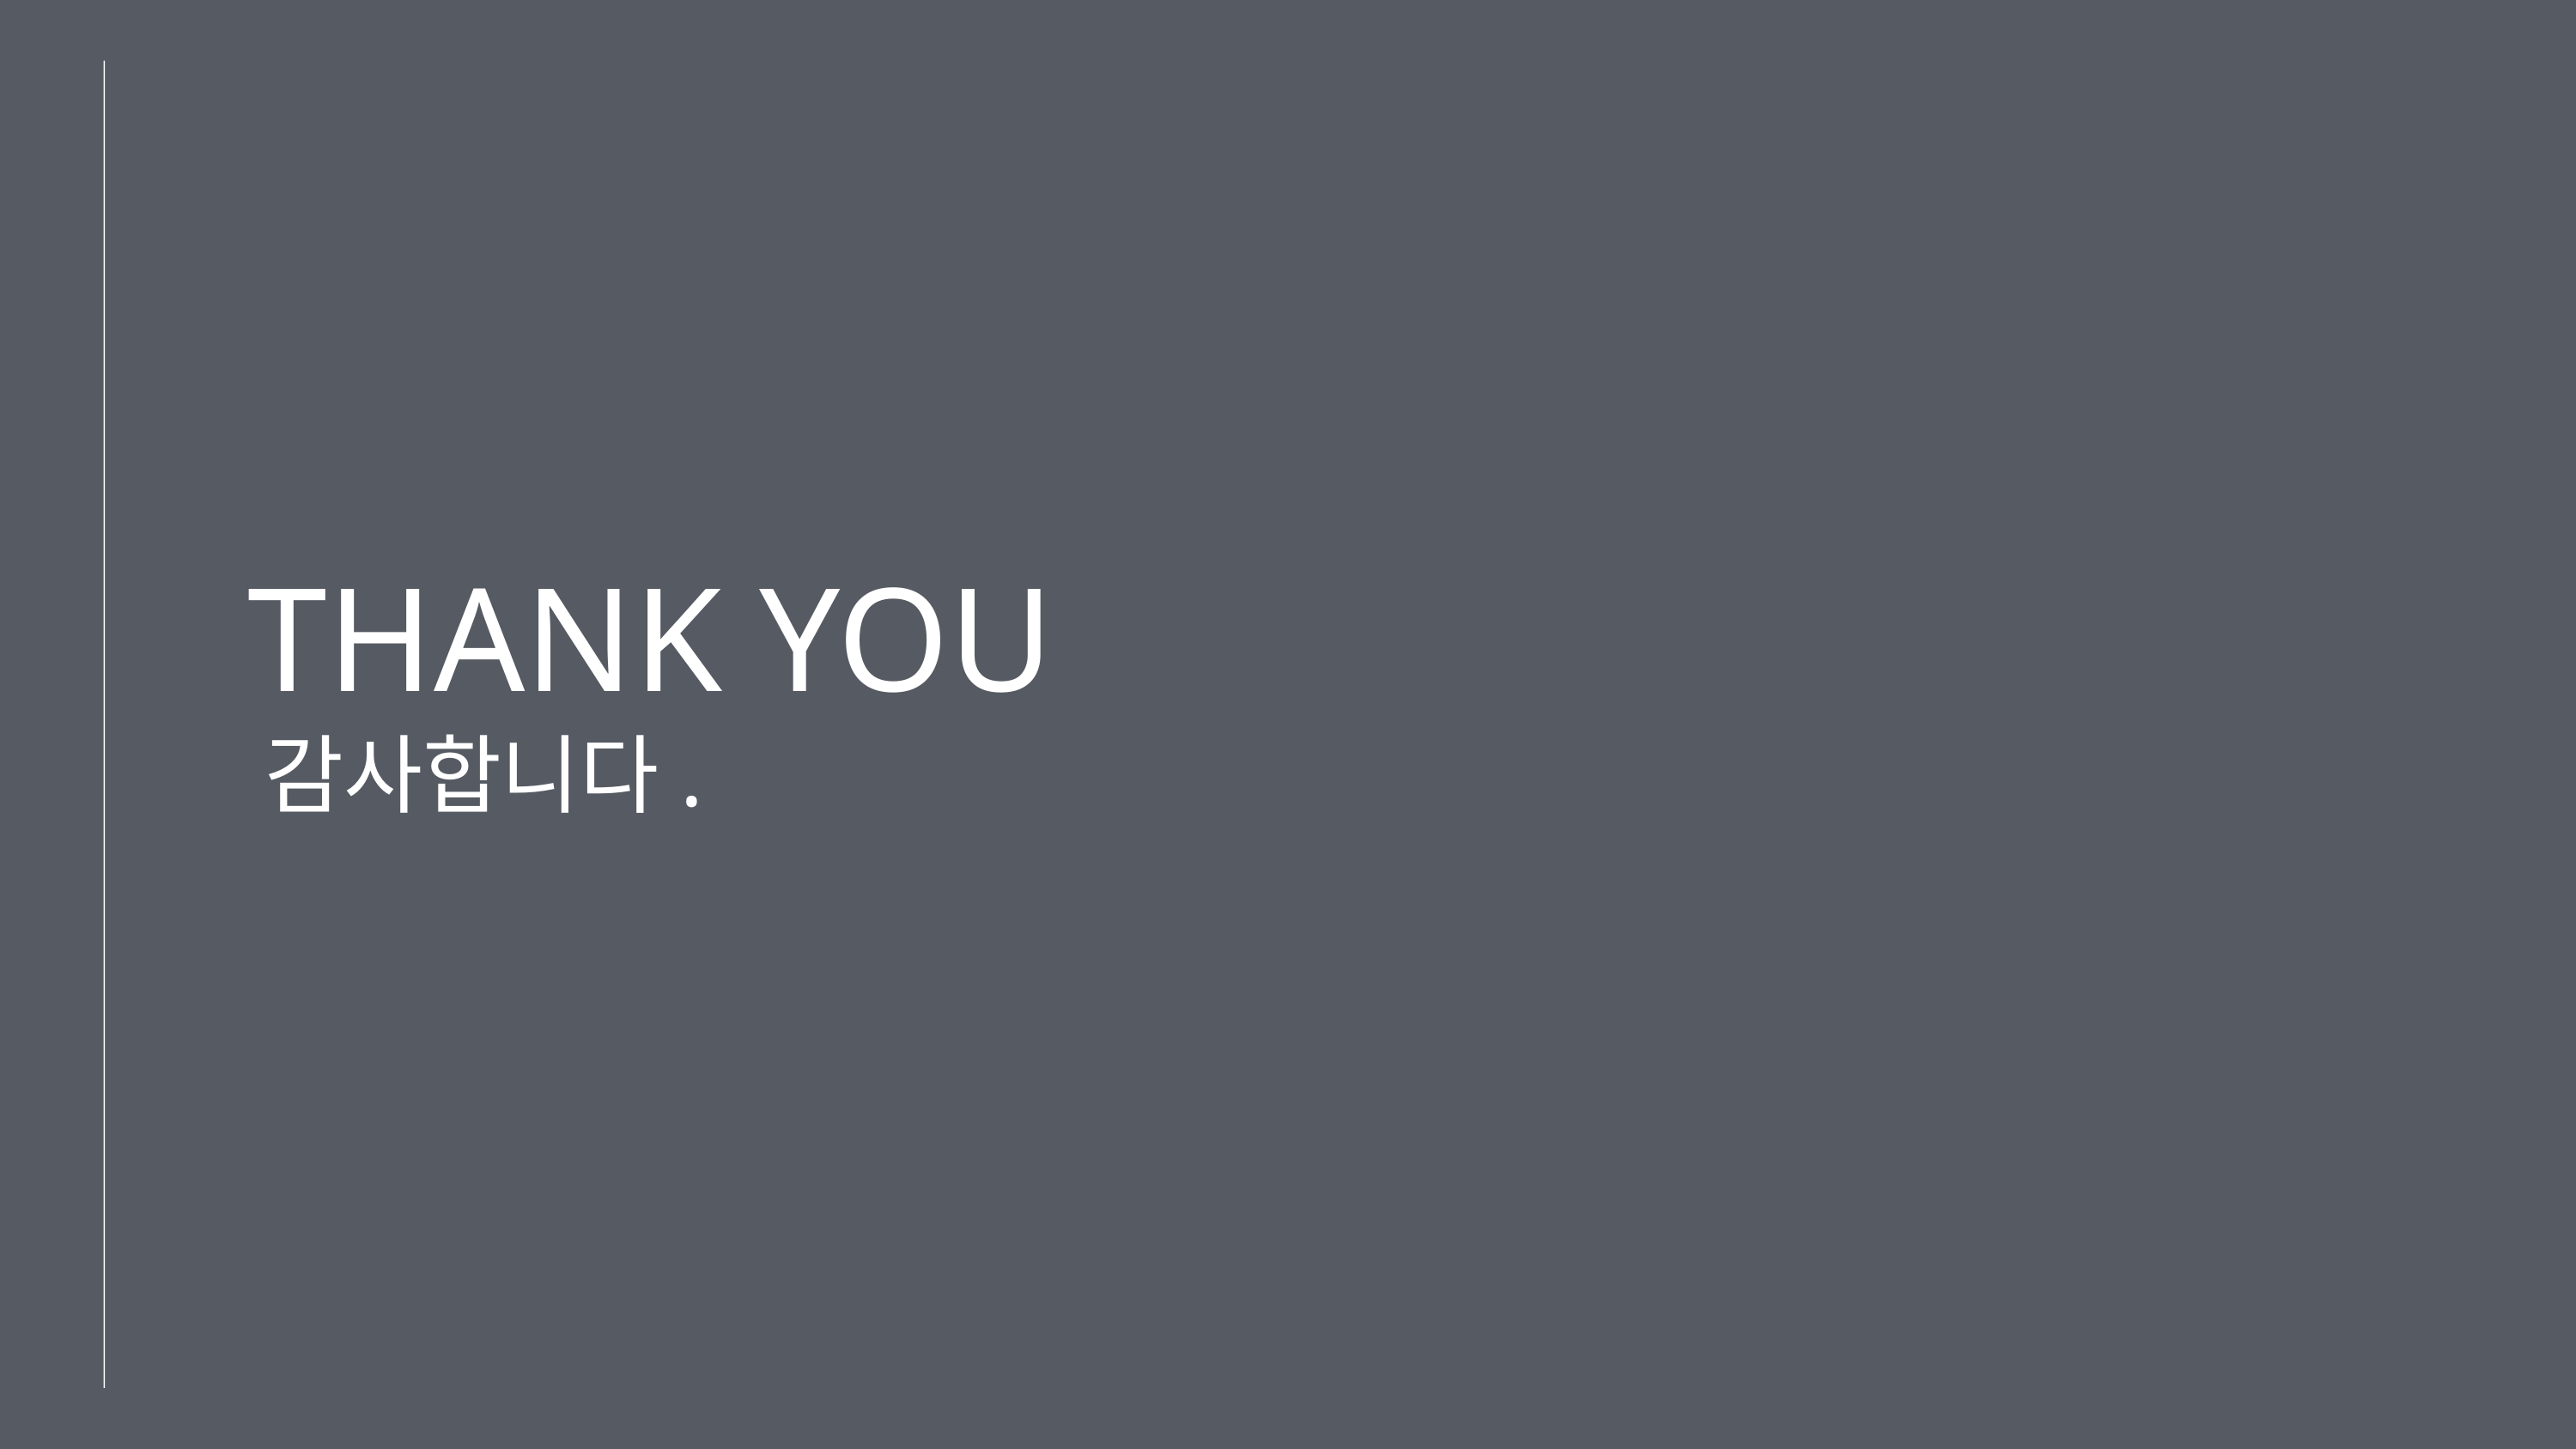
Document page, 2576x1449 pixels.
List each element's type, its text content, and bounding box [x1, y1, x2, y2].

text_box 감사합니다. [264, 729, 1898, 825]
text_box THANK YOU [247, 562, 1881, 720]
